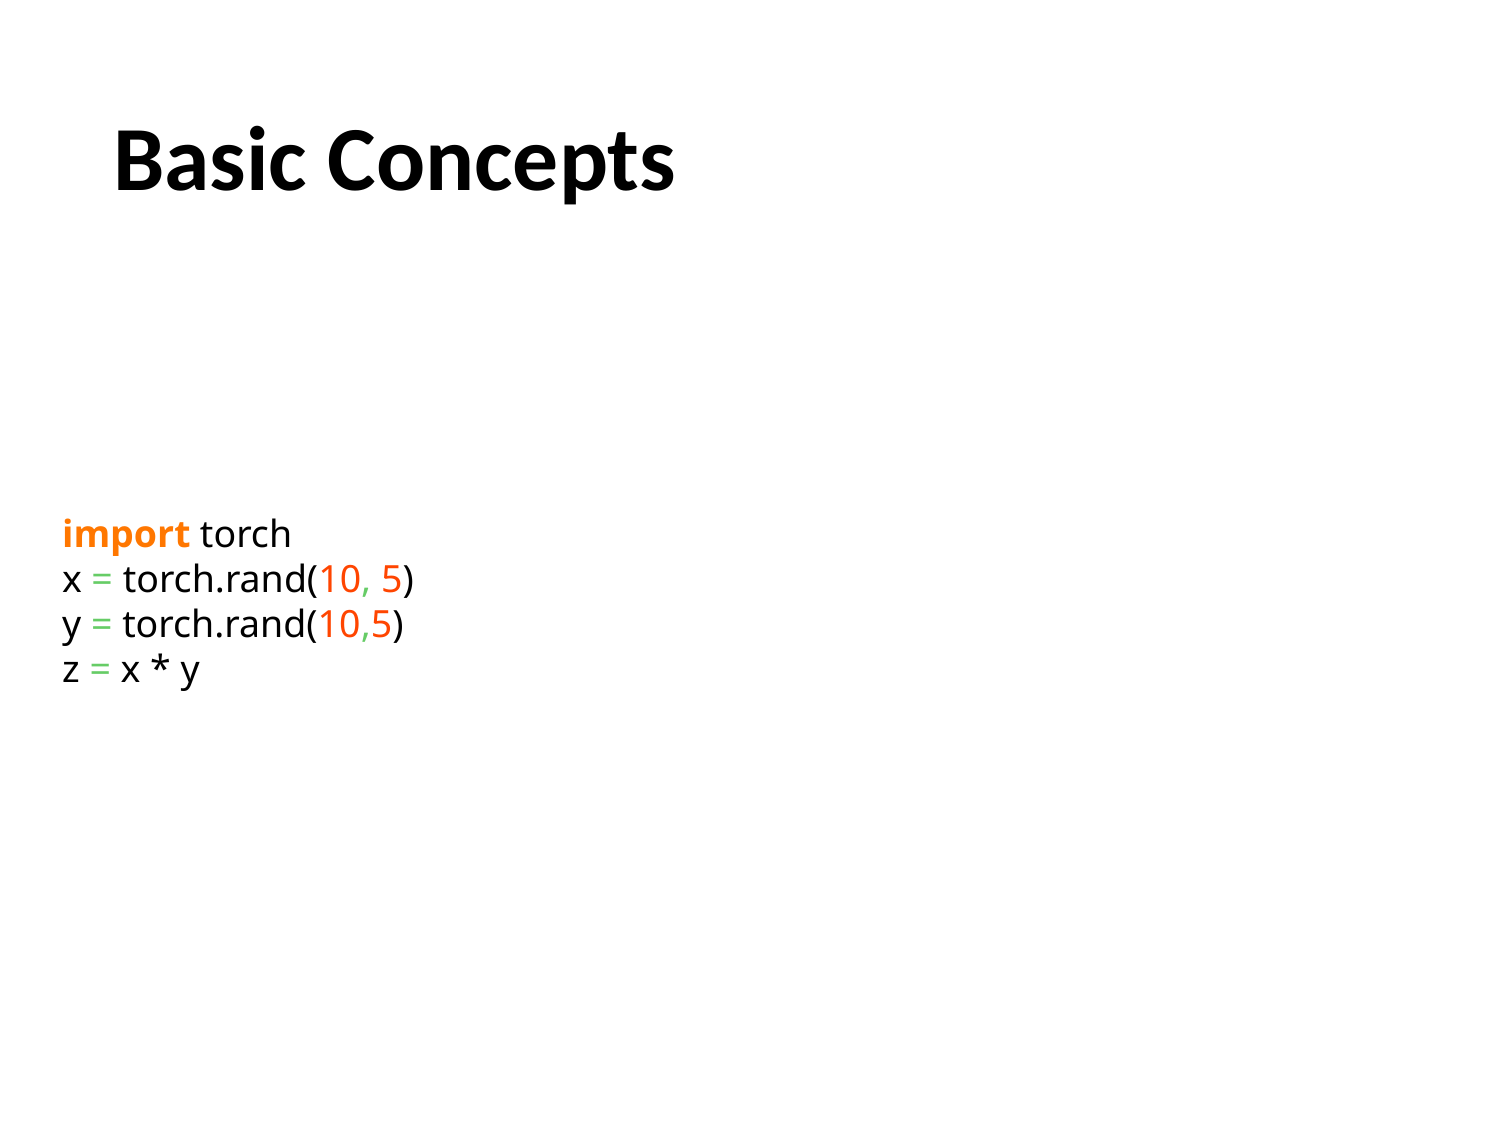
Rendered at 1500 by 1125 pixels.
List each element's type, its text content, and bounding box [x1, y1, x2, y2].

text_box import torch x = torch.rand(10, 5) y = torch.rand(10,5) z = x * y [47, 354, 540, 847]
text_box Basic Concepts [98, 91, 1500, 171]
